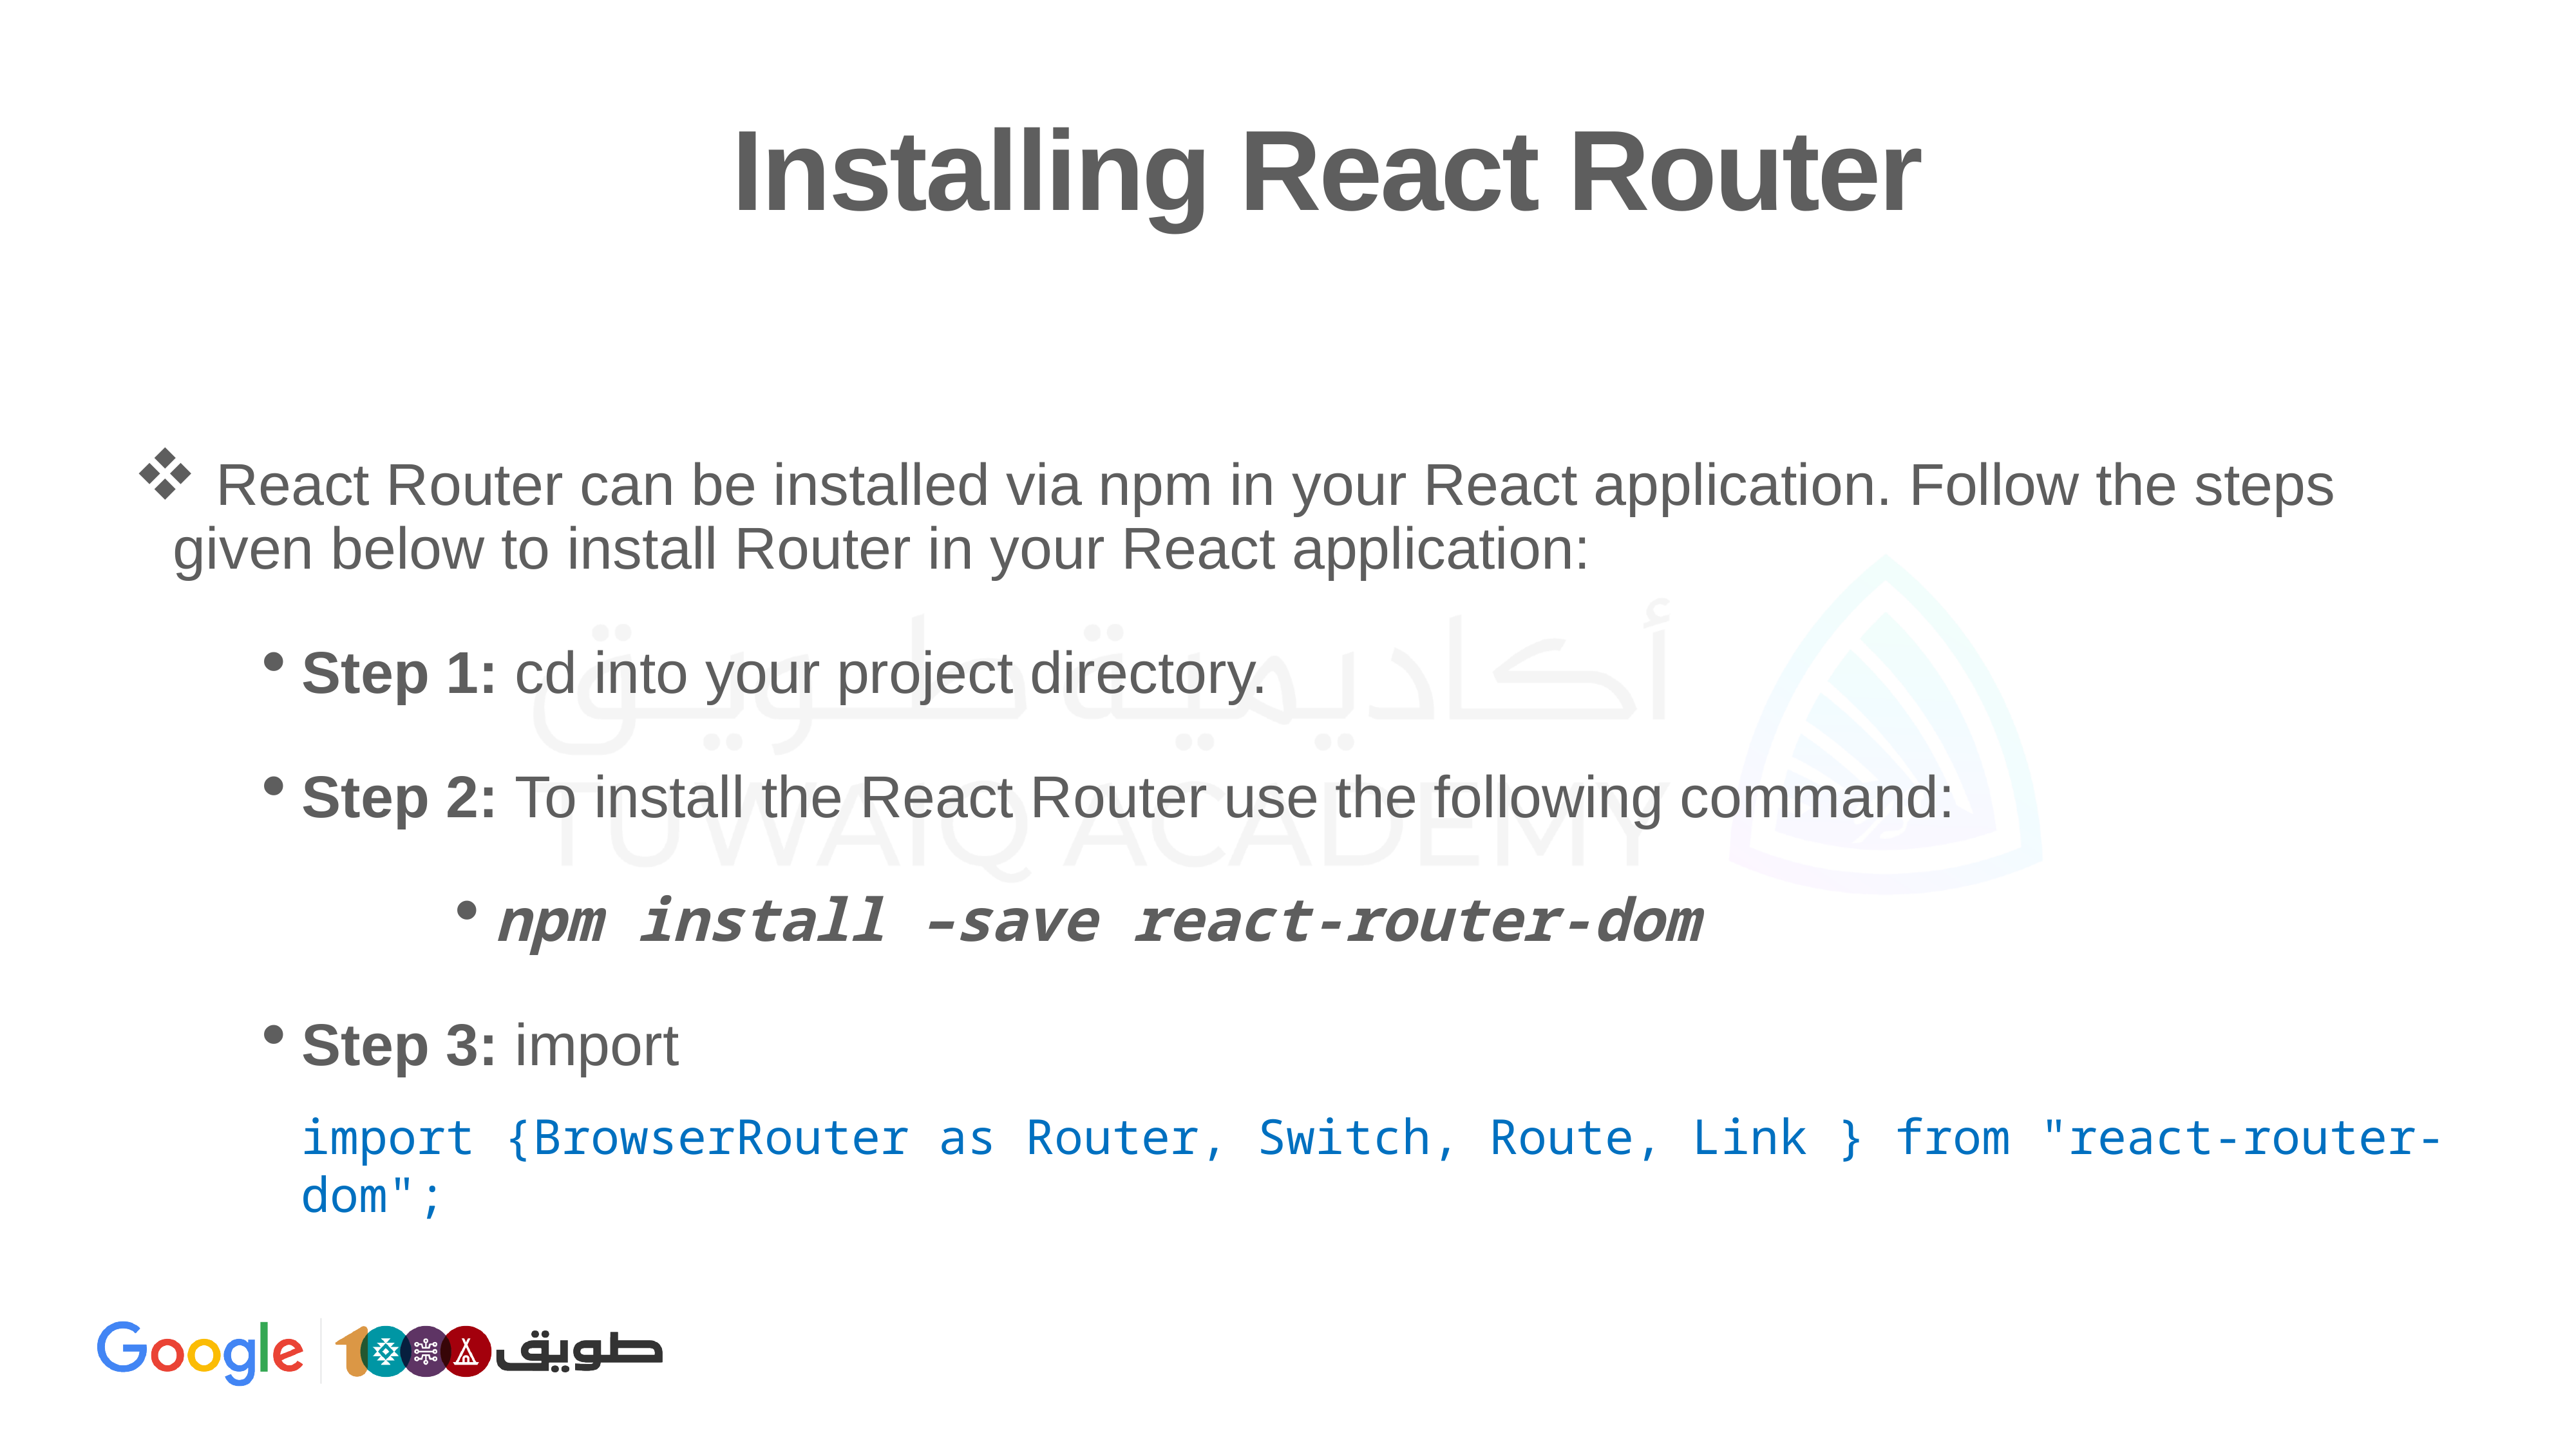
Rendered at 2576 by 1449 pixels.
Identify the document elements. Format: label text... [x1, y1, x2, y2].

title Installing React Router [726, 117, 1951, 270]
list React Router can be installed via npm in your React application. Follow the steps given below to install Router in your React application: Step 1: cd into your project directory. Step 2: To install the React Router use the following command: npm install –save react-router-dom Step 3: import [127, 448, 2360, 1256]
picture [53, 1159, 708, 1449]
text_box import {BrowserRouter as Router, Switch, Route, Link } from "react-router-dom"; [295, 1101, 2553, 1228]
